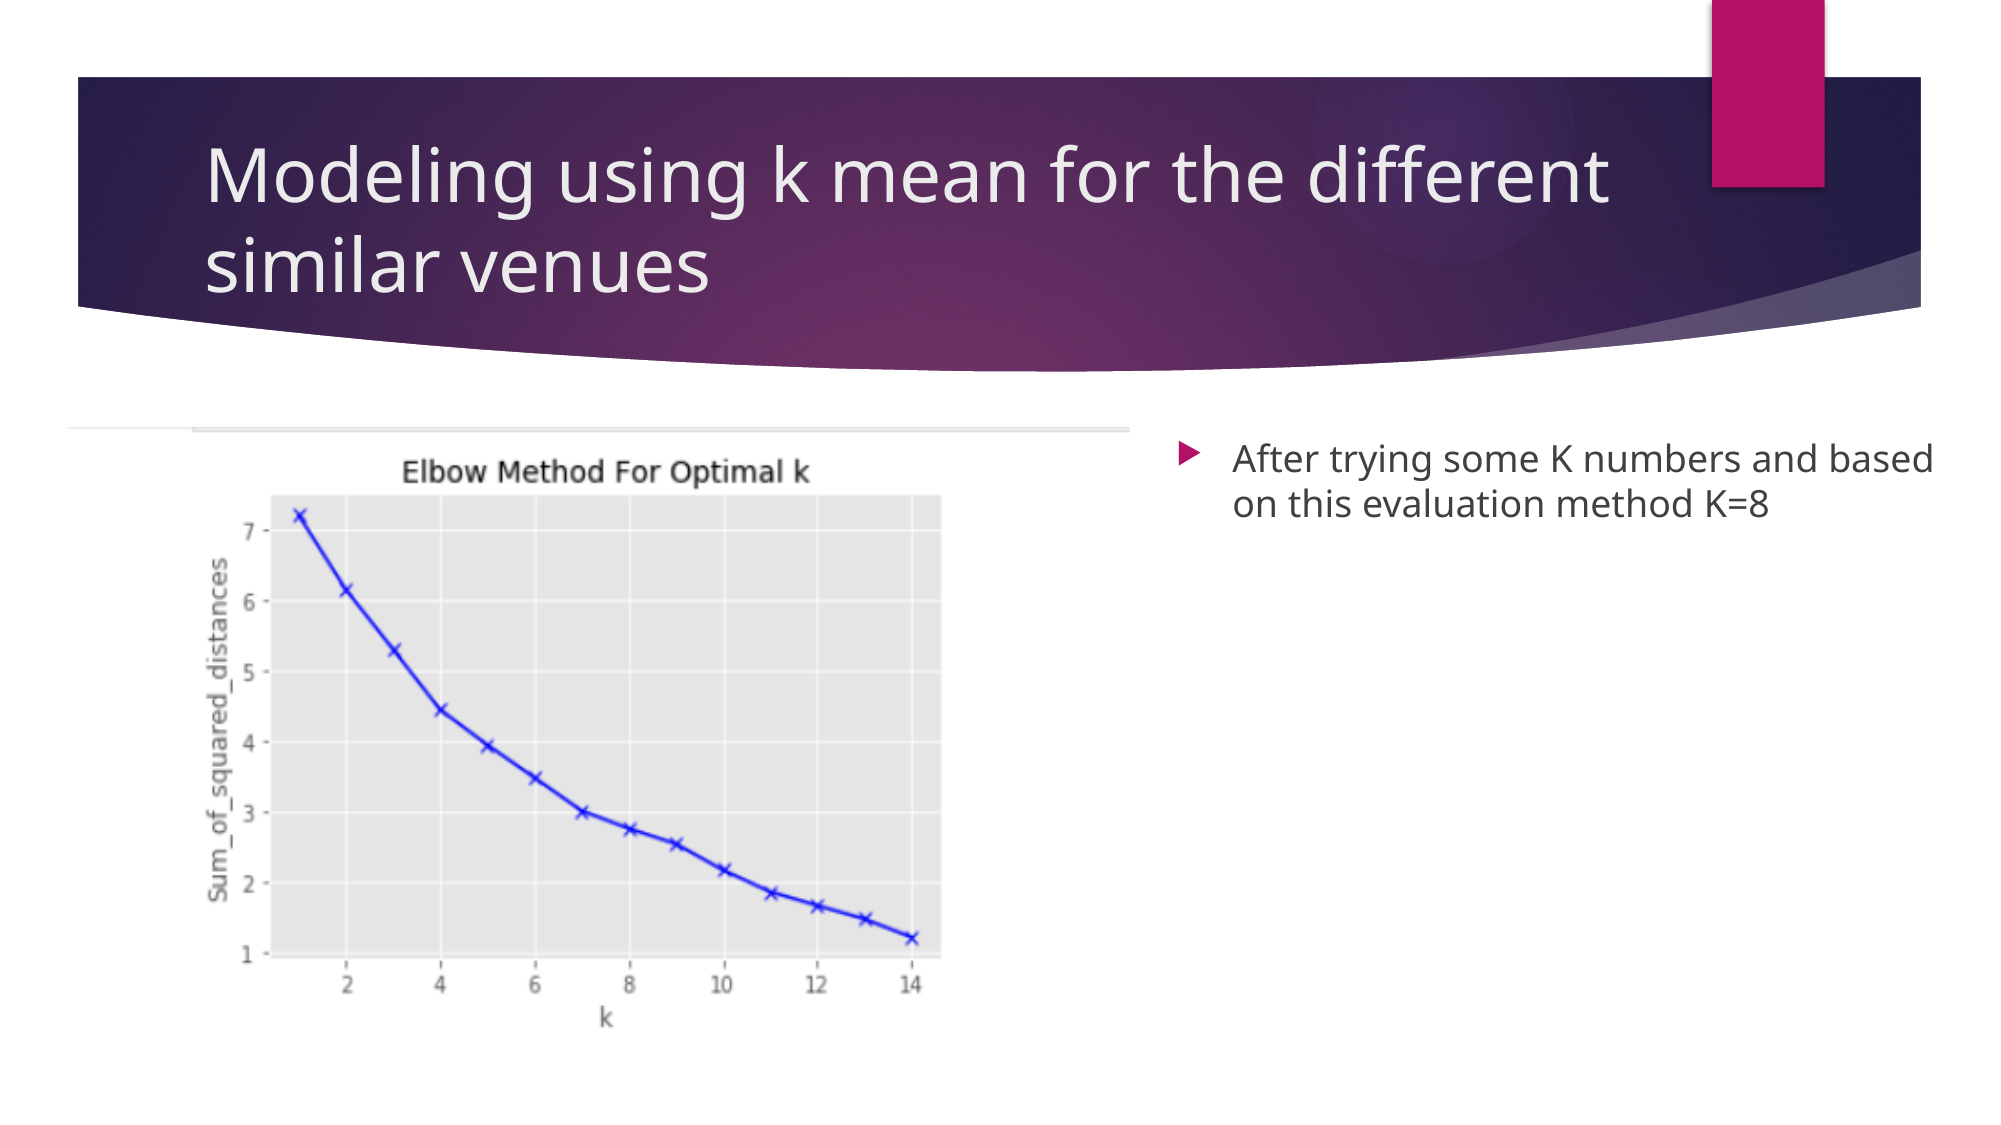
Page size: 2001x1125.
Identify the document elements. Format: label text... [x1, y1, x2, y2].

title Modeling using k mean for the different similar venues [189, 159, 1627, 276]
list After trying some K numbers and based on this evaluation method K=8 [1161, 427, 1956, 988]
picture [67, 426, 1131, 1037]
